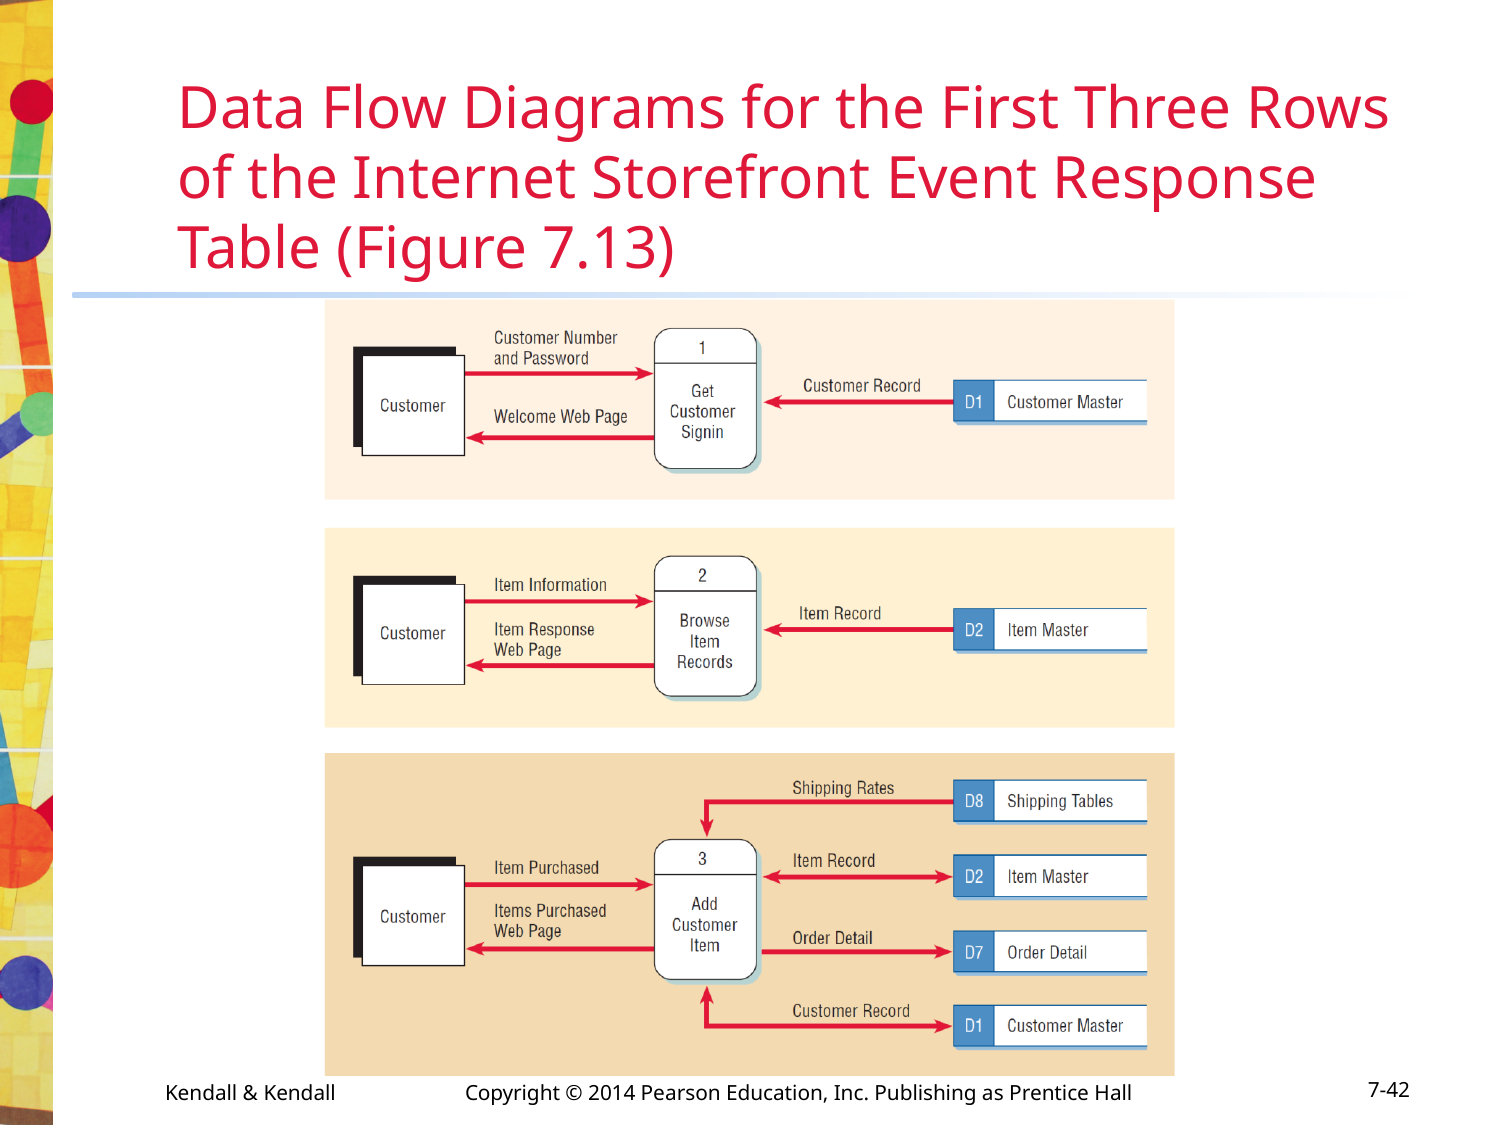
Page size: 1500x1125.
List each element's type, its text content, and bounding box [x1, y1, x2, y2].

picture [324, 299, 1176, 1076]
picture [0, 0, 53, 1125]
slide_number Kendall & Kendall Copyright © 2014 Pearson Education, Inc. Publishing as Prentice Hall [150, 1037, 1112, 1113]
slide_number 7-42 [1112, 1037, 1425, 1113]
title Data Flow Diagrams for the First Three Rows of the Internet Storefront Event Response Table (Figure 7.13) [162, 62, 1455, 251]
